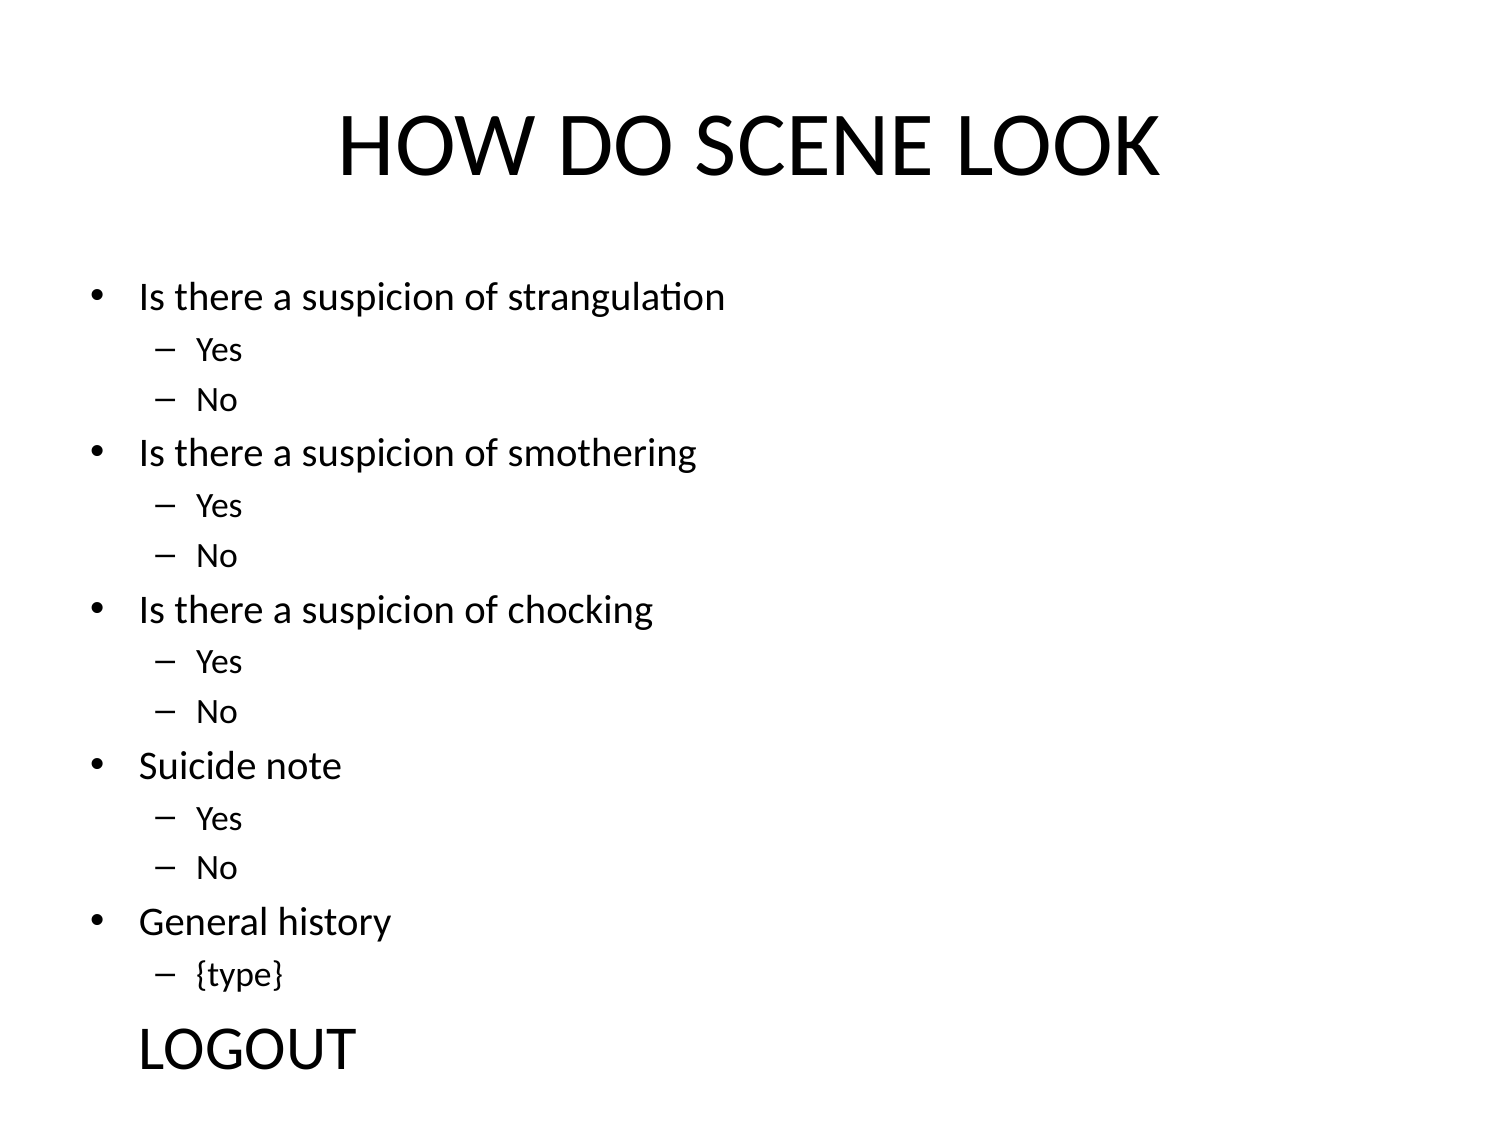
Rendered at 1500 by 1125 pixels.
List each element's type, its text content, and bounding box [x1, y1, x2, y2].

text_box LOGOUT [123, 999, 774, 1090]
title HOW DO SCENE LOOK [75, 45, 1425, 233]
list Is there a suspicion of strangulation Yes No Is there a suspicion of smothering Yes No Is there a suspicion of chocking Yes No Suicide note Yes No General history {type} [75, 262, 1425, 1005]
